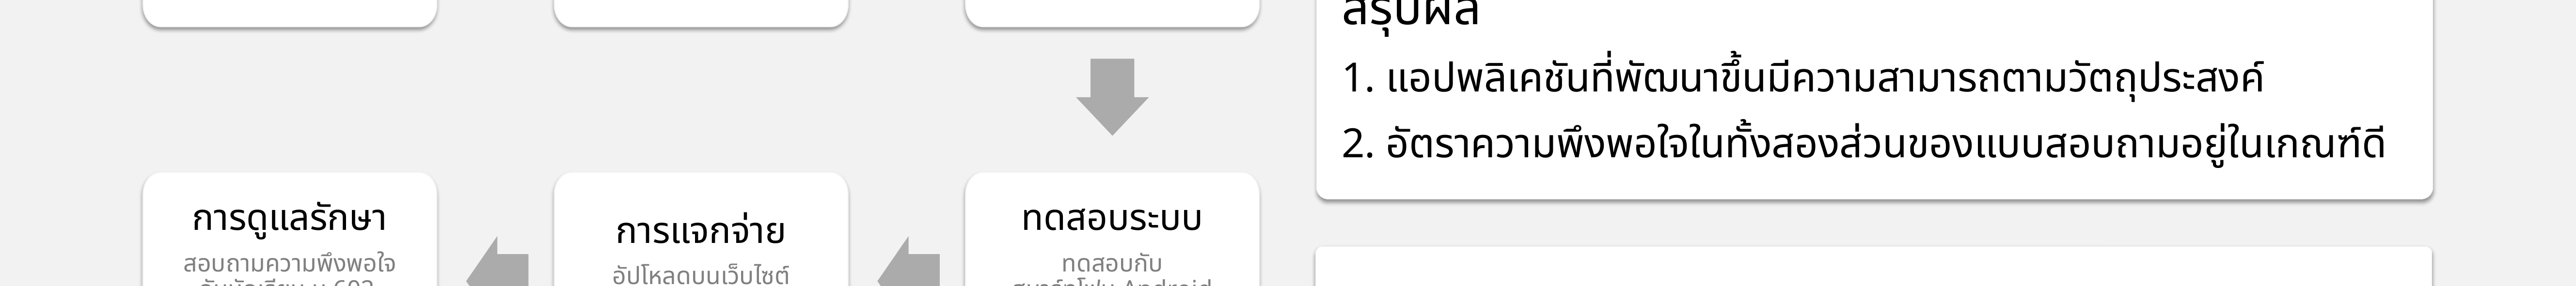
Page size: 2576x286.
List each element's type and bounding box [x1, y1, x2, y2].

text_box [0, 0, 2576, 286]
